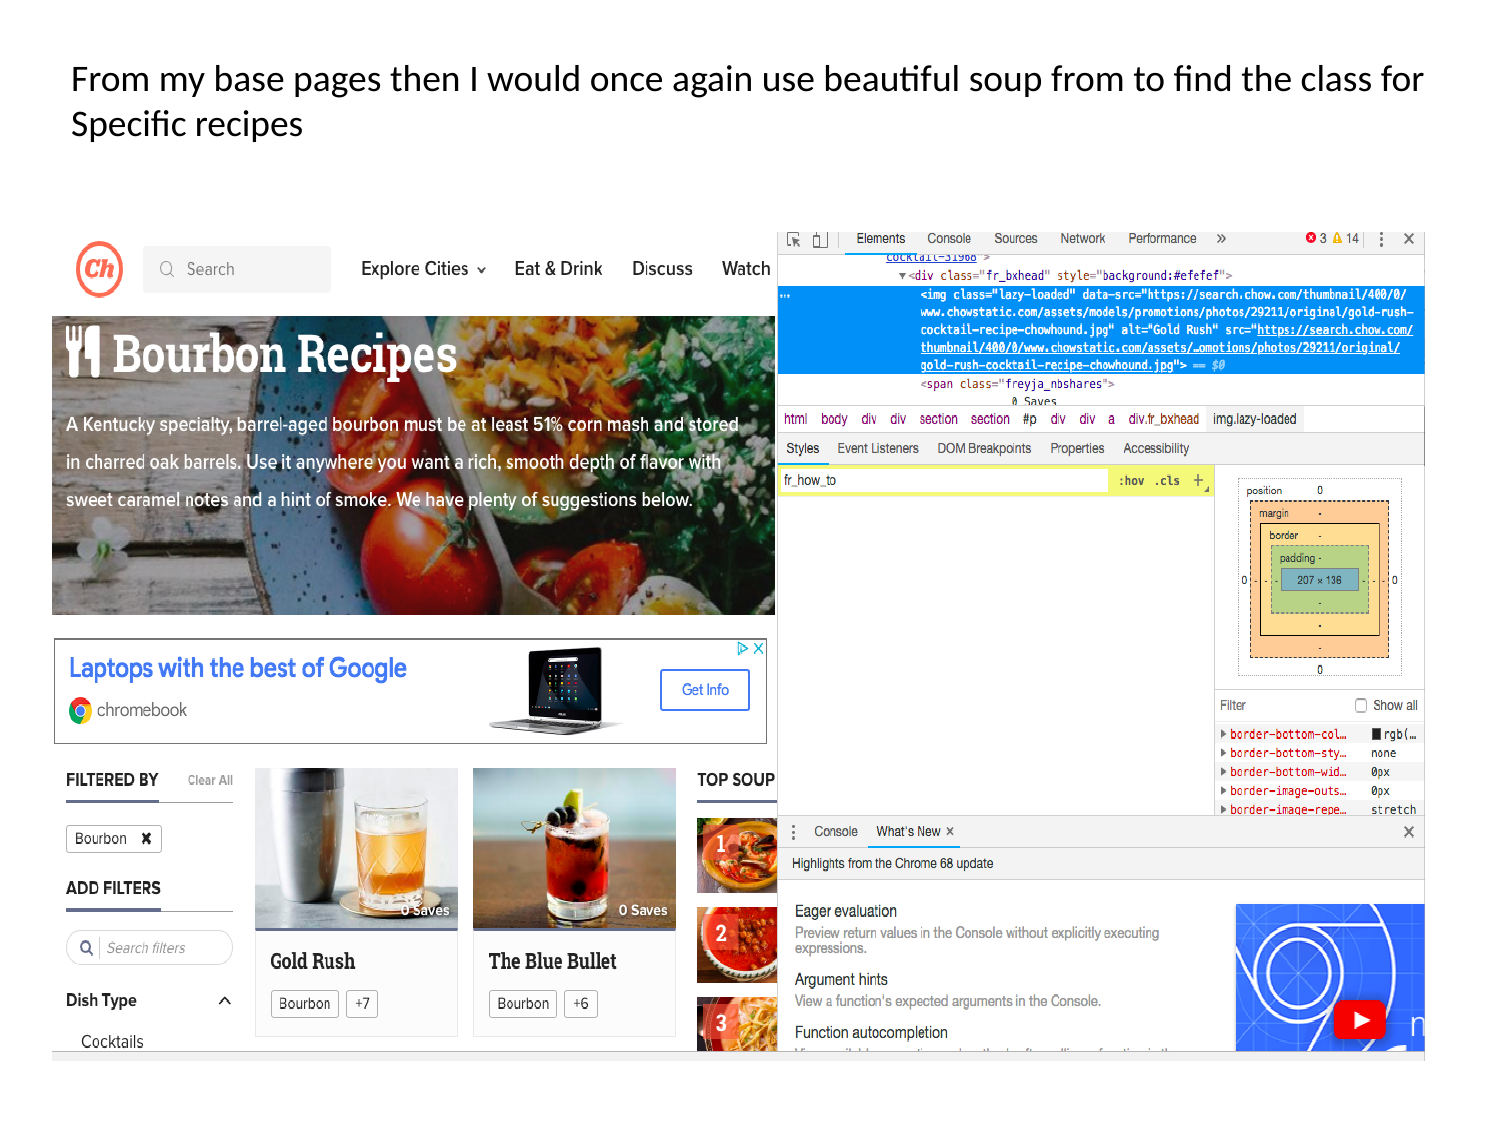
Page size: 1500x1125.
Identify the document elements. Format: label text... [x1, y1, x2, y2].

picture [52, 232, 1426, 1062]
text_box From my base pages then I would once again use beautiful soup from to find the class for Specific recipes [56, 46, 1450, 152]
